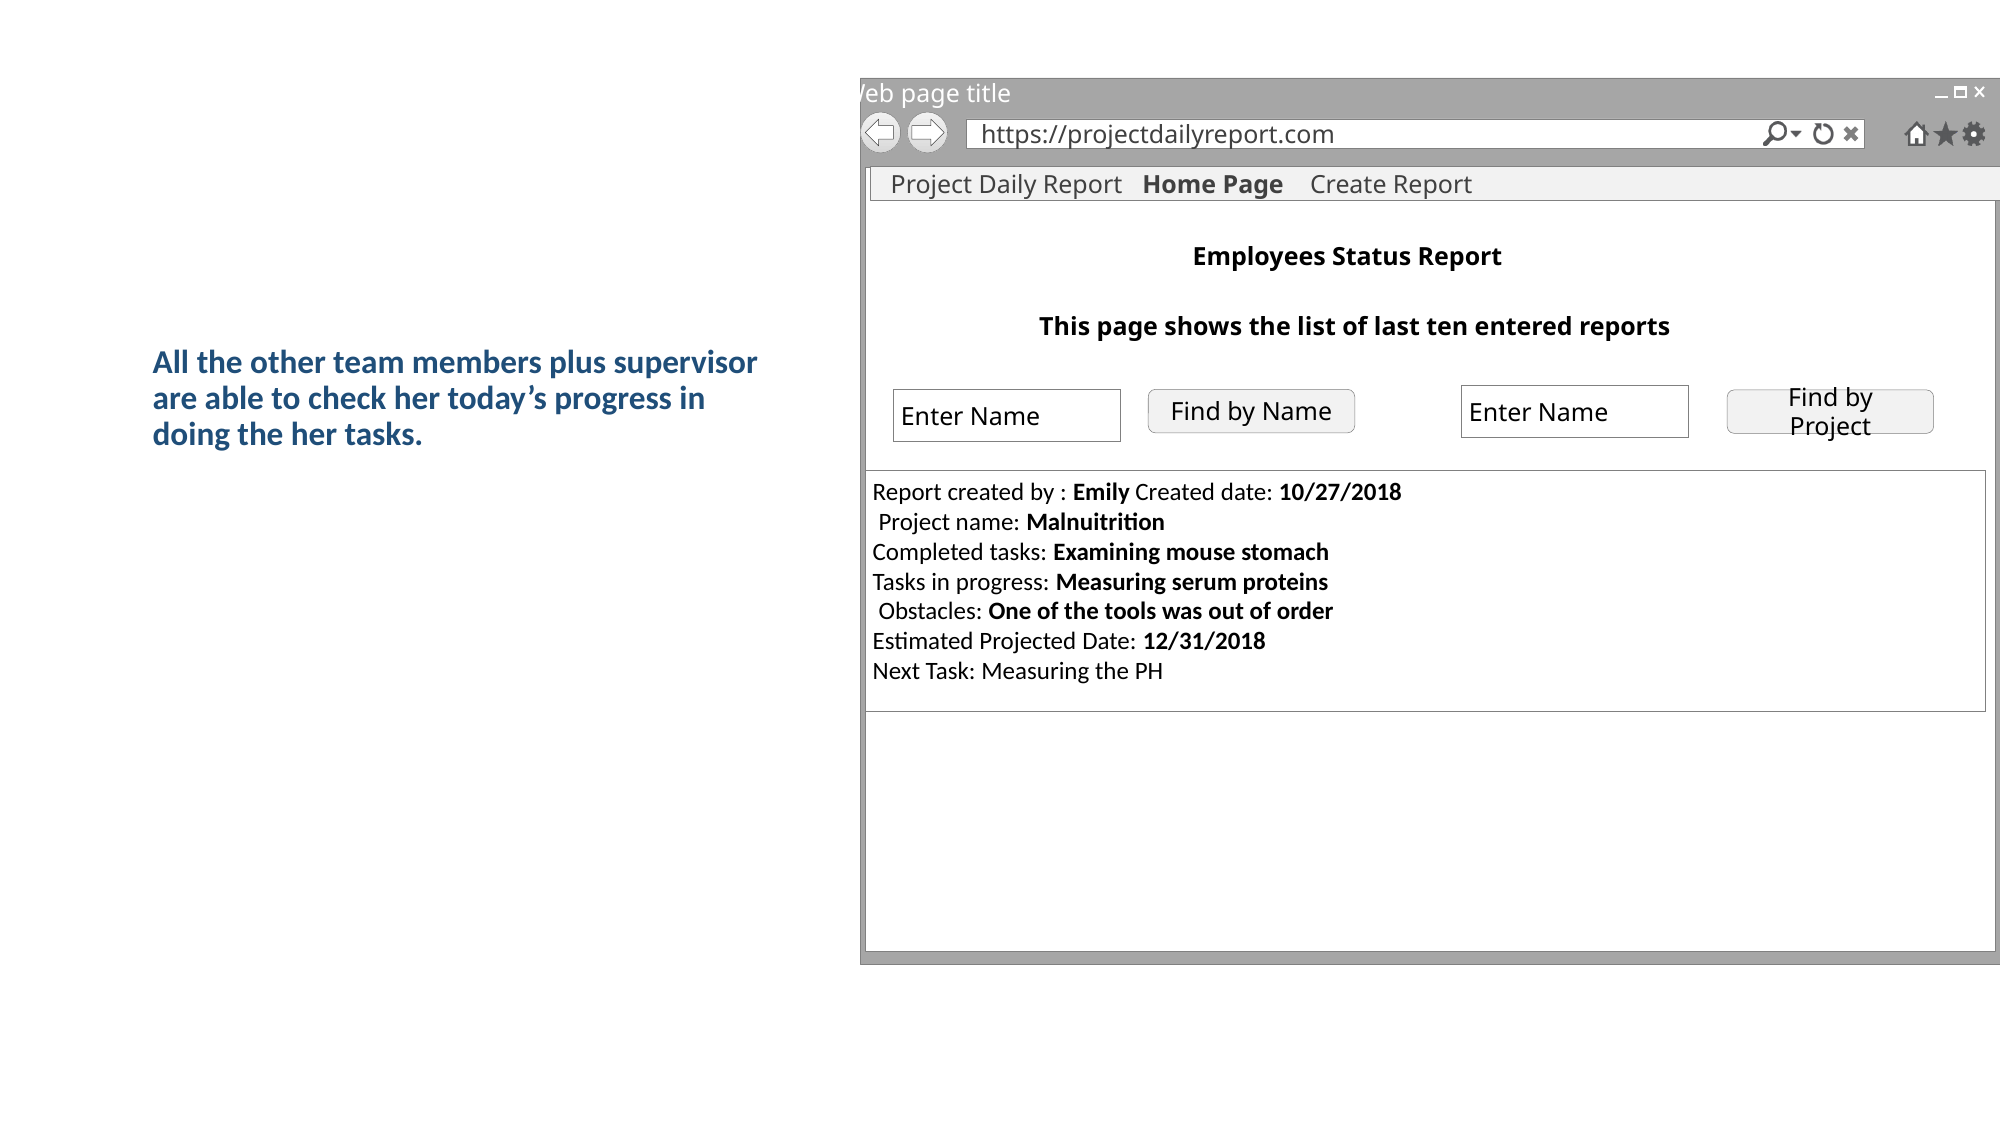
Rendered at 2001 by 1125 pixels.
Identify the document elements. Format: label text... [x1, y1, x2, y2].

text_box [853, 77, 2000, 965]
list All the other team members plus supervisor are able to check her today’s progress in doing the her tasks. [137, 337, 783, 963]
